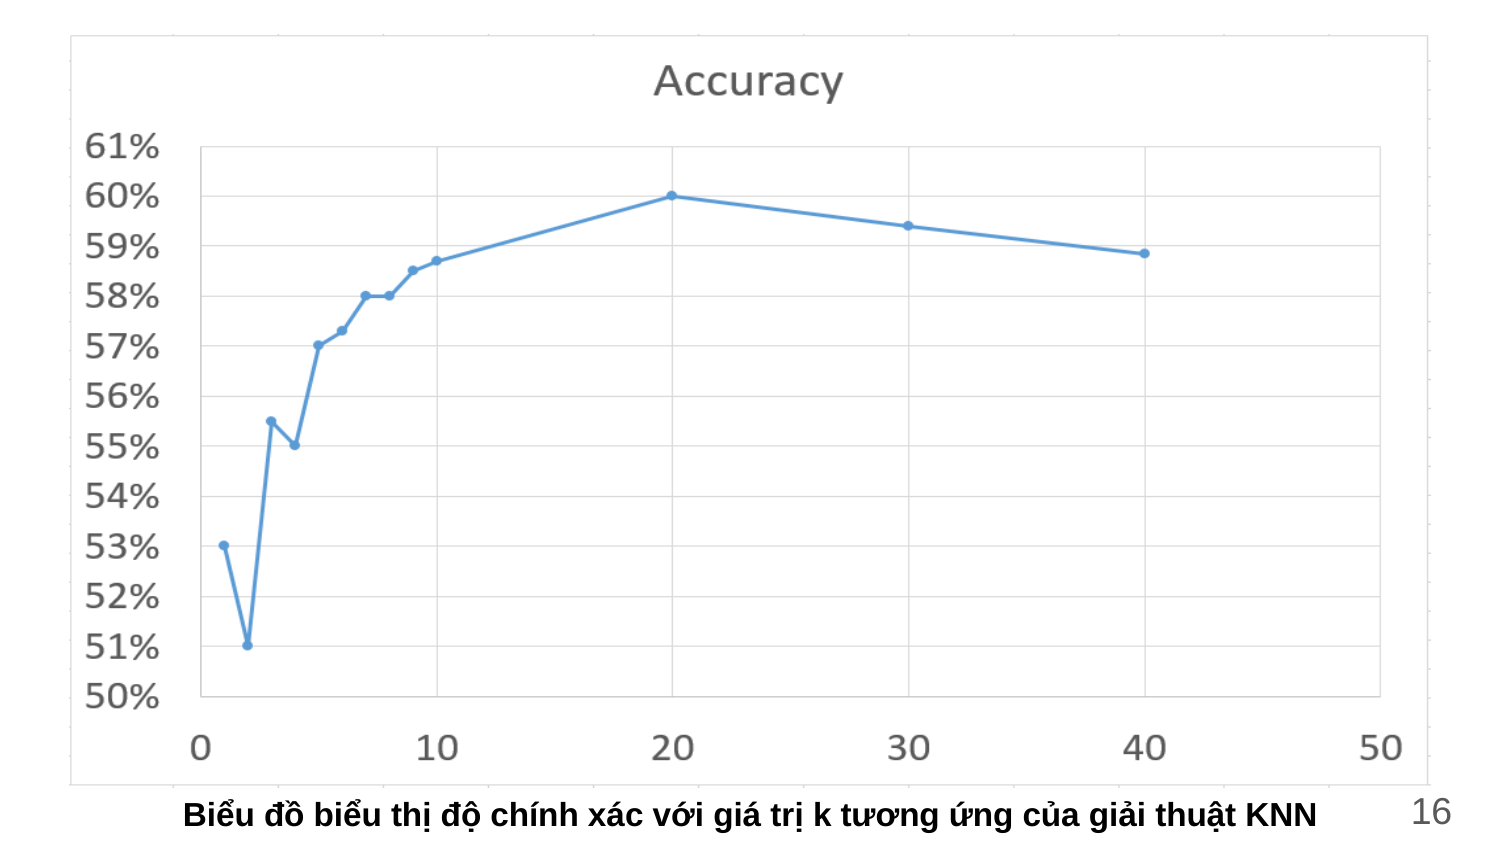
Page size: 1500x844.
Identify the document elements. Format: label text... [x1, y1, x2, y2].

text_box Biểu đồ biểu thị độ chính xác với giá trị k tương ứng của giải thuật KNN [168, 797, 1366, 844]
slide_number 16 [1377, 777, 1468, 842]
picture [69, 34, 1431, 789]
